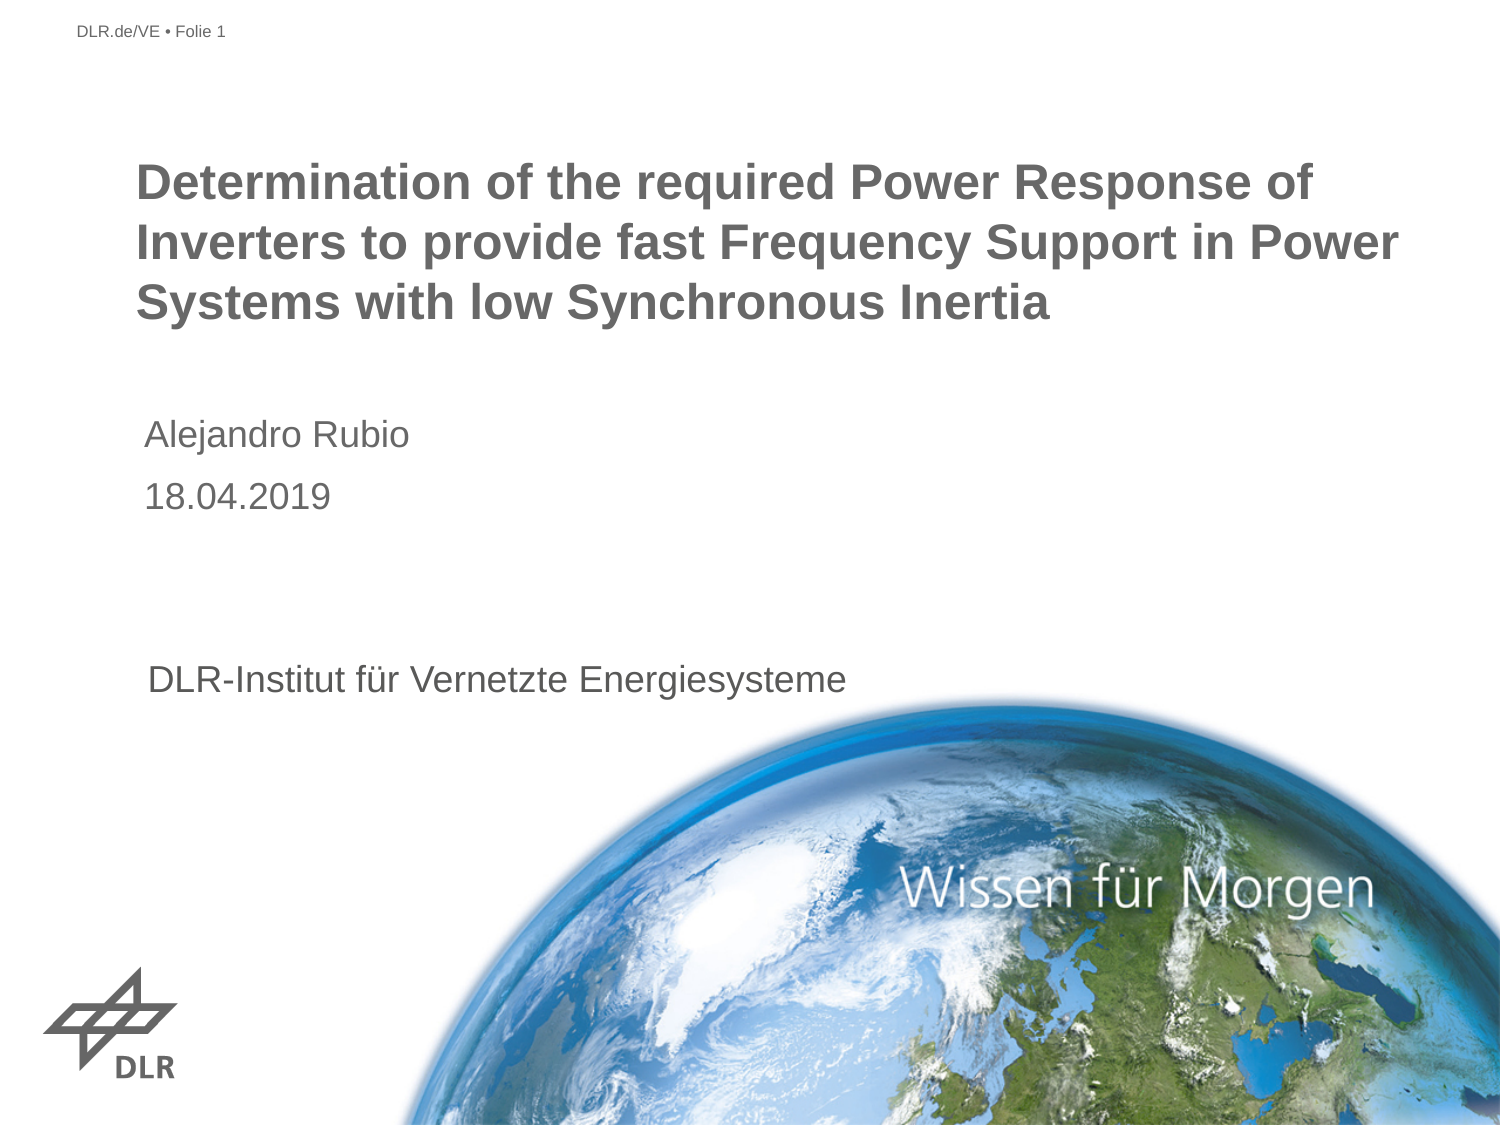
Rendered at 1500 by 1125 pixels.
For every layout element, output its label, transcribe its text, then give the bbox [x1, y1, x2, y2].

title Determination of the required Power Response of Inverters to provide fast Frequency Support in Power Systems with low Synchronous Inertia [135, 149, 1412, 256]
picture [0, 0, 1500, 1125]
subtitle Alejandro Rubio 18.04.2019 [144, 398, 1421, 575]
